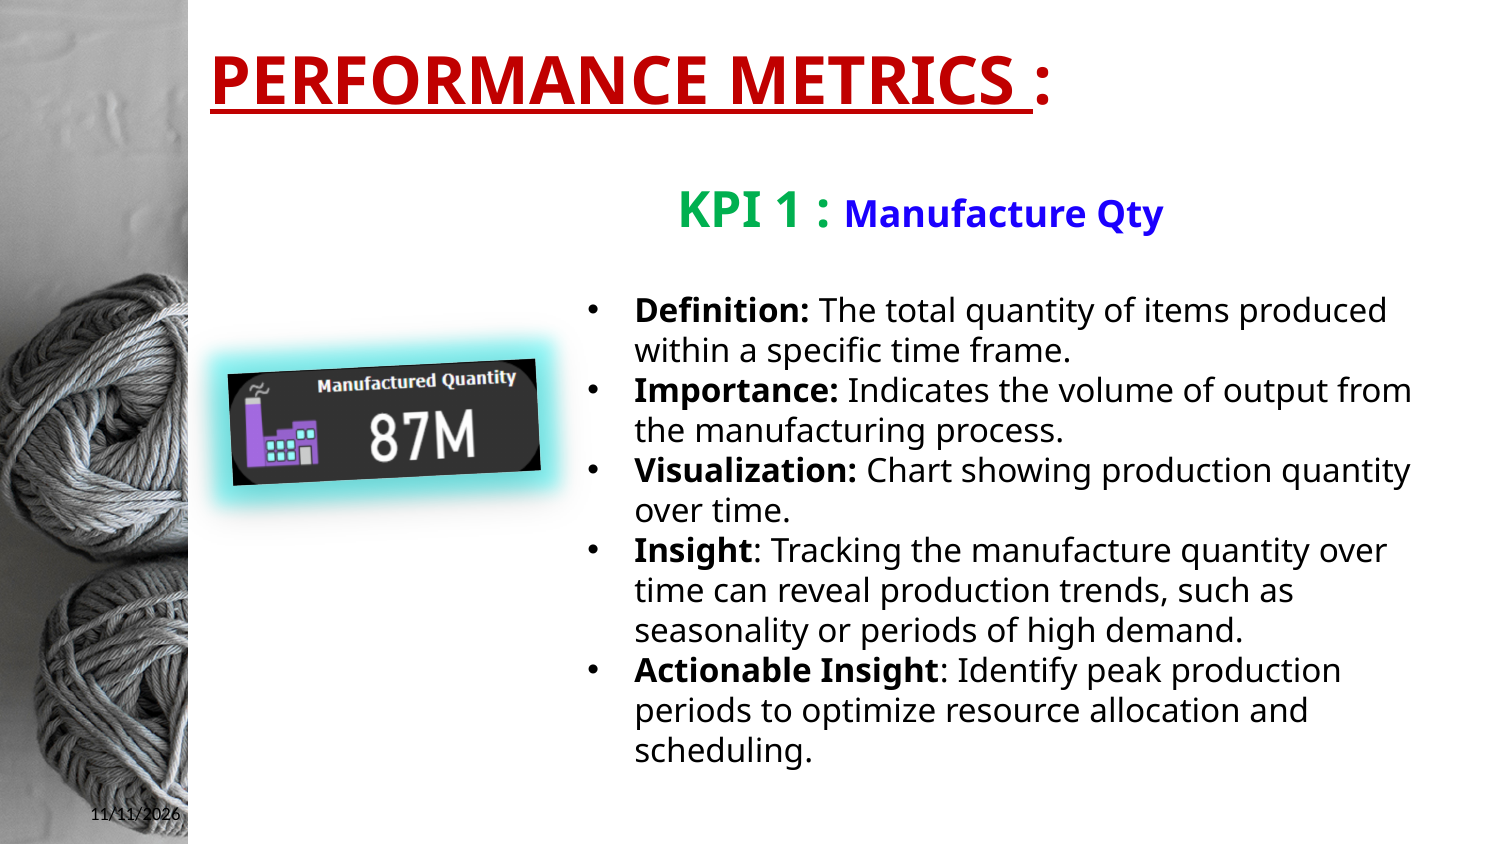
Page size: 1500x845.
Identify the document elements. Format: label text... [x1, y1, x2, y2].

picture [0, 0, 1500, 844]
text_box PERFORMANCE METRICS : KPI 1 : Manufacture Qty [194, 30, 1483, 523]
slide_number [75, 794, 425, 828]
text_box Definition: The total quantity of items produced within a specific time frame. Importance: Indicates the volume of output from the manufacturing process. Visualization: Chart showing production quantity over time. Insight: Tracking the manufacture quantity over time can reveal production trends, such as seasonality or periods of high demand. Actionable Insight: Identify peak production periods to optimize resource allocation and scheduling. [572, 282, 1447, 816]
